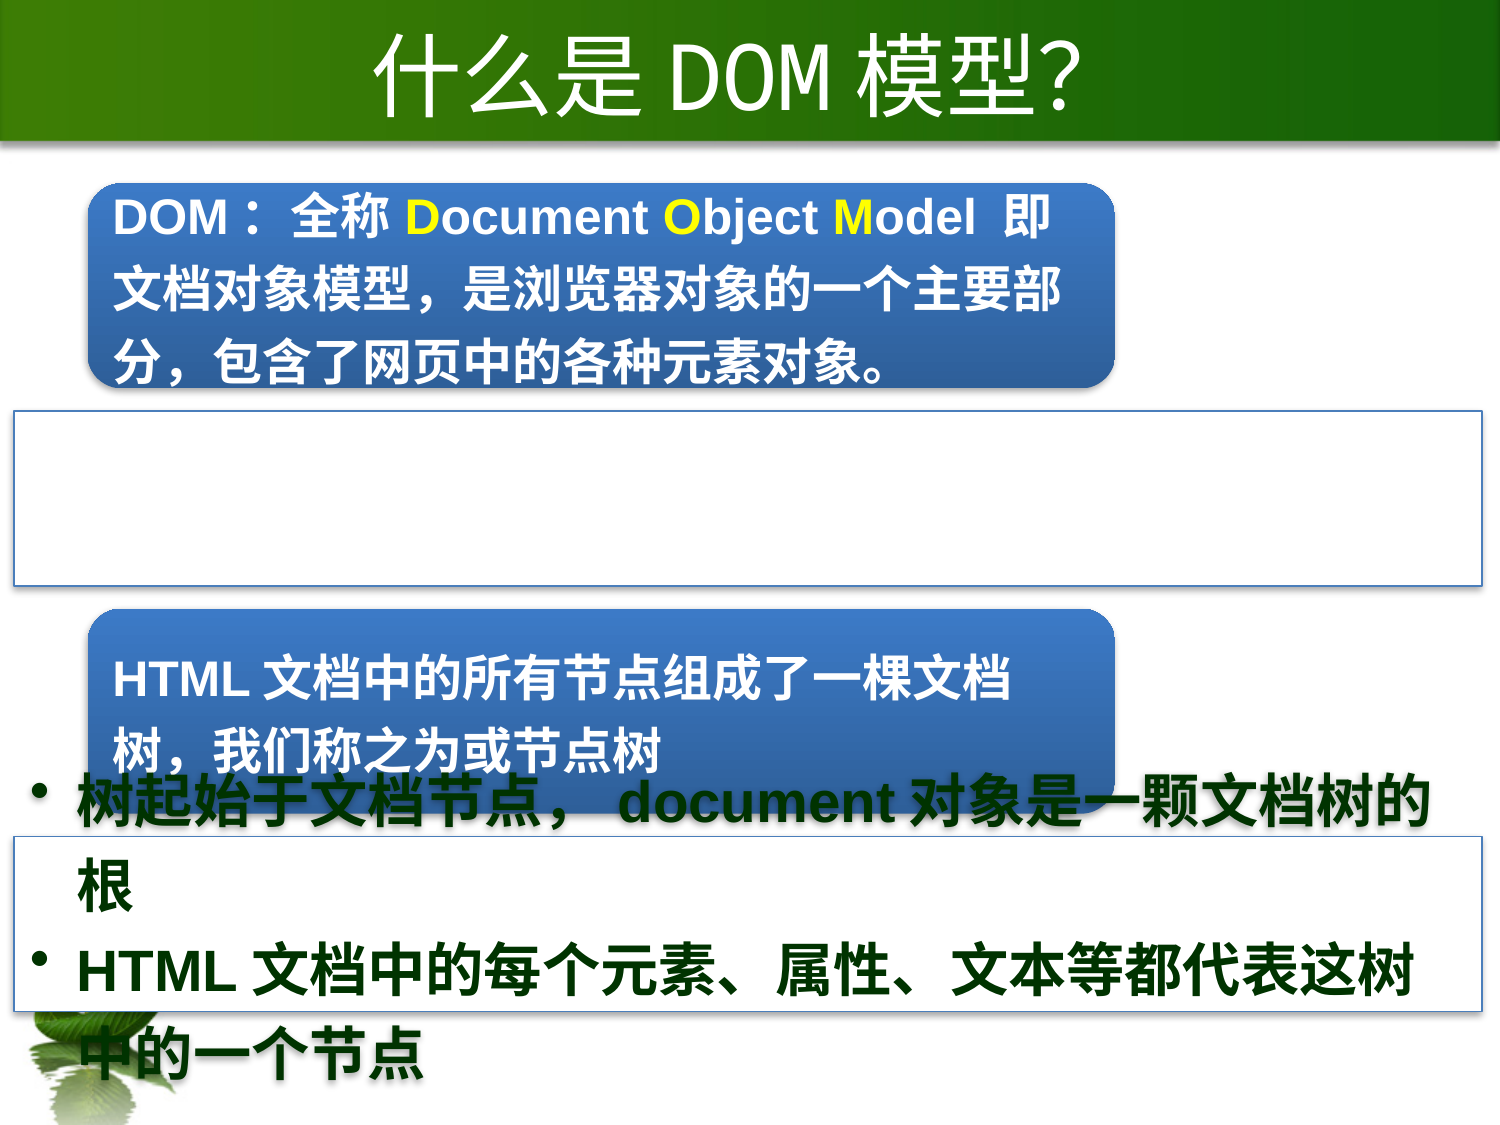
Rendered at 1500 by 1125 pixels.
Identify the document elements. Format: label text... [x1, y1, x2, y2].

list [13, 160, 1483, 1012]
title 什么是DOM模型？ [5, 9, 1495, 138]
picture [0, 0, 1500, 1125]
